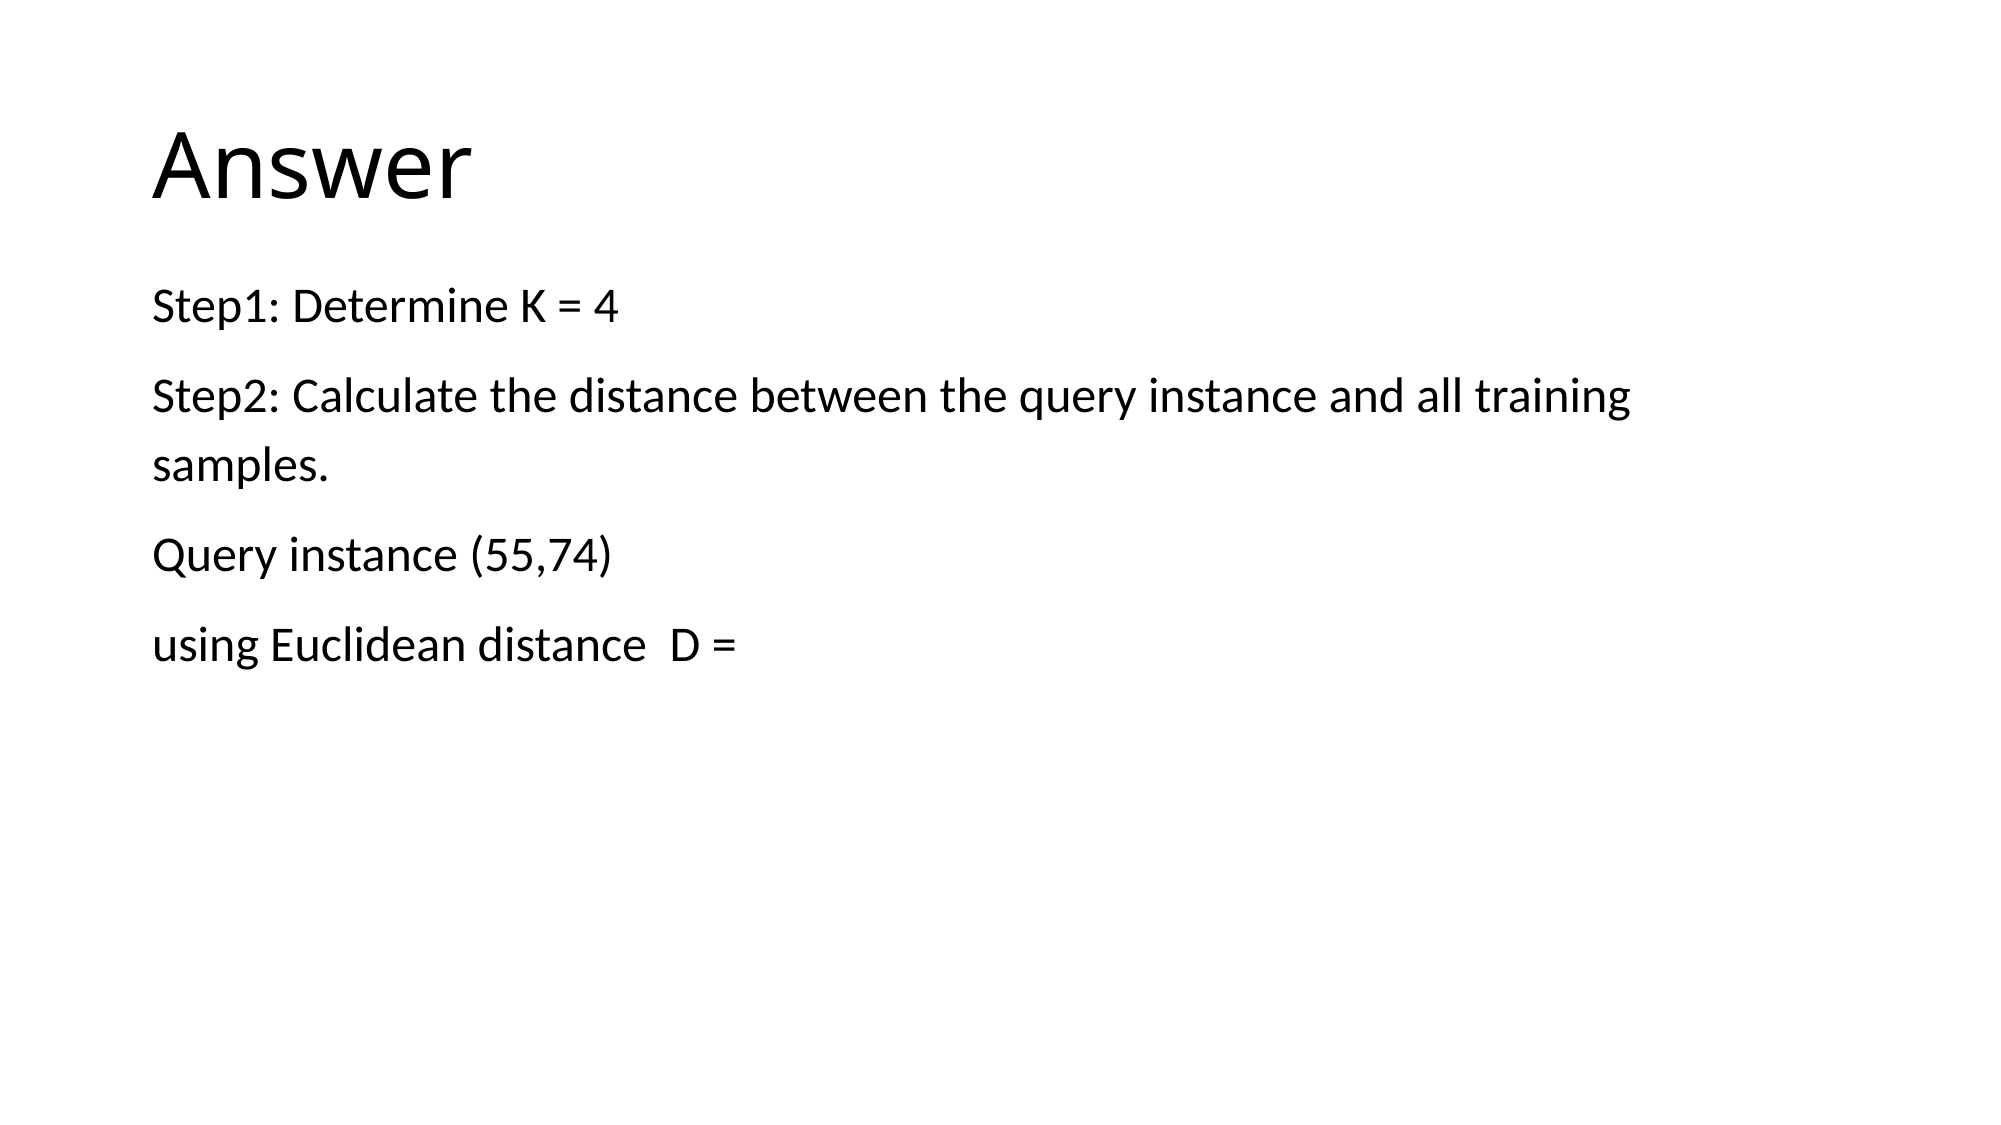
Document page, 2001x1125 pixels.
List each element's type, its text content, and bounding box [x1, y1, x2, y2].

title Answer [137, 59, 1863, 278]
